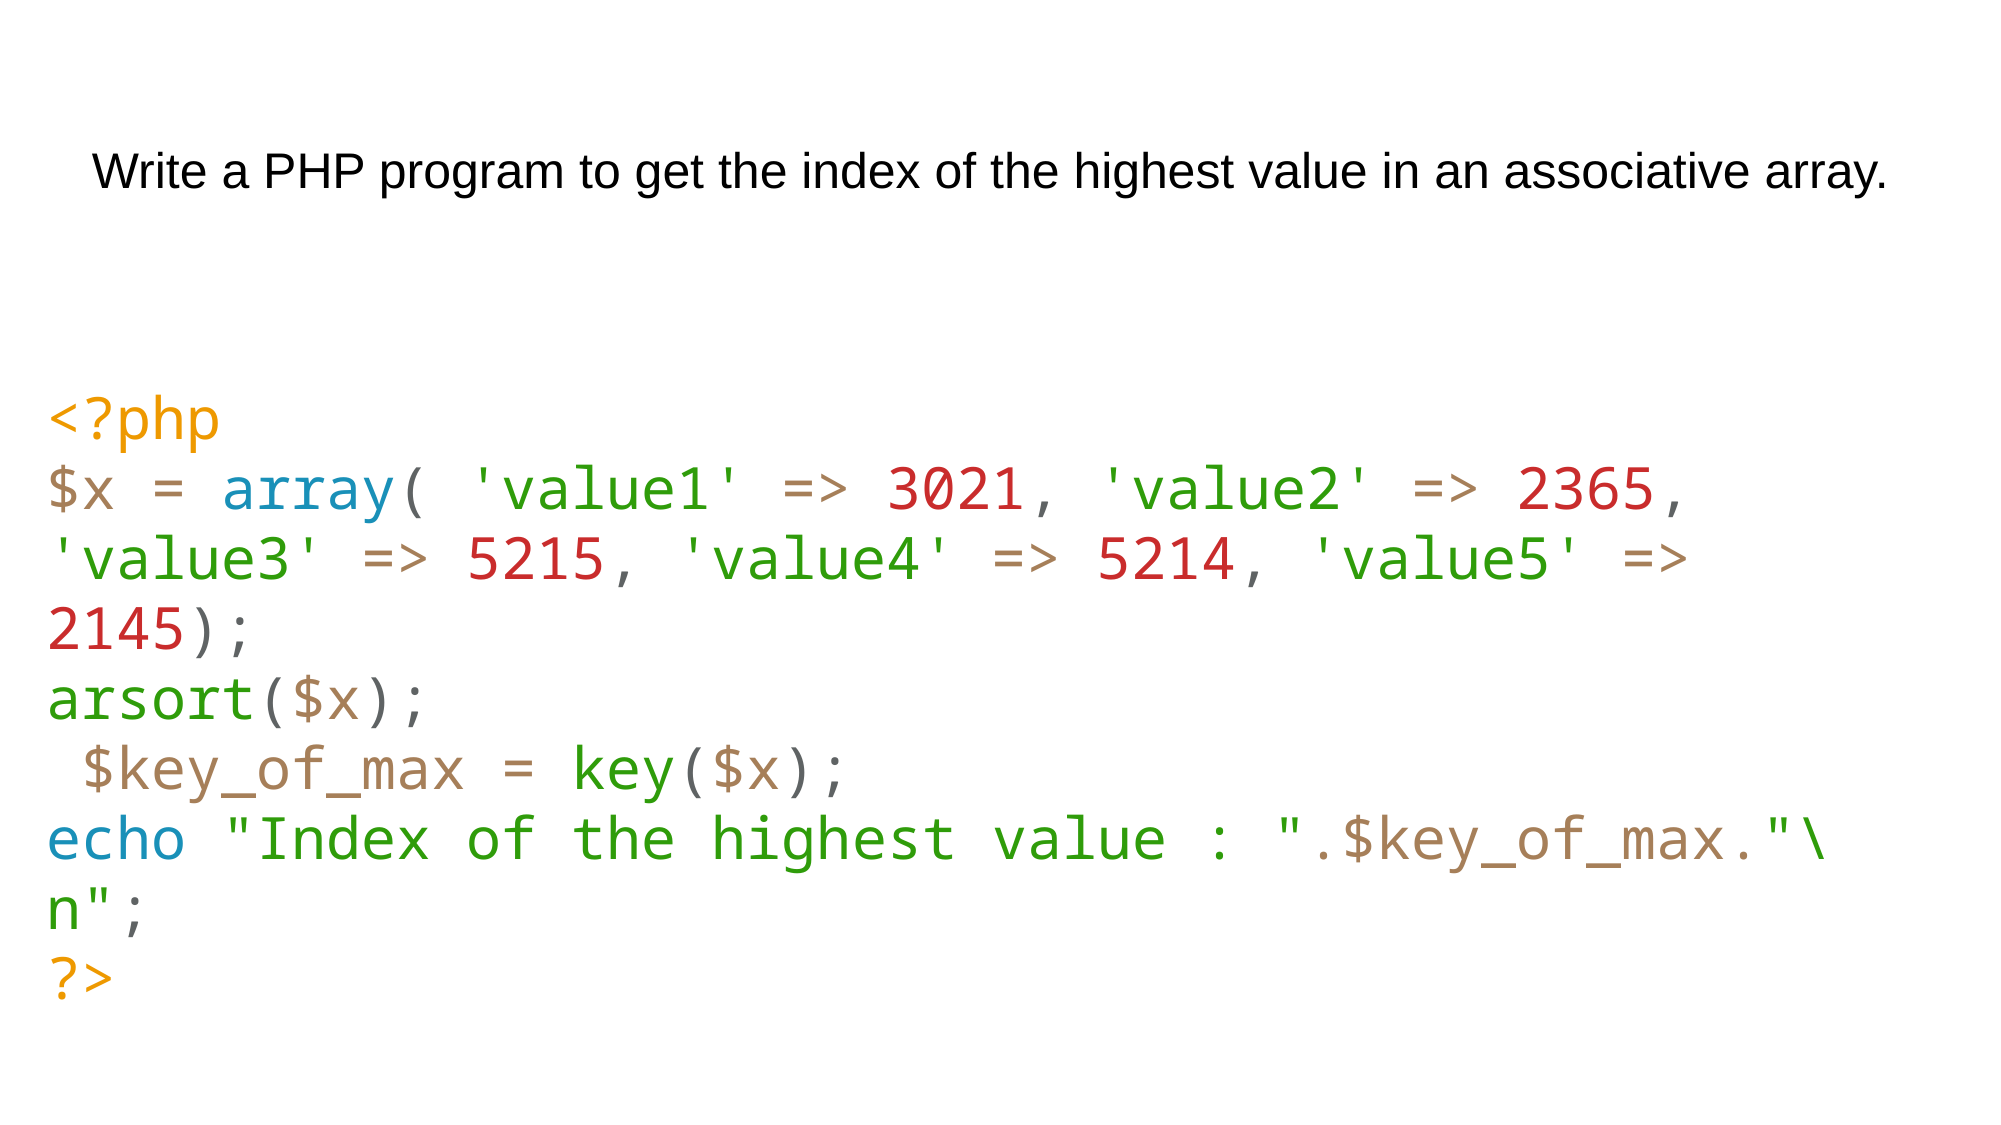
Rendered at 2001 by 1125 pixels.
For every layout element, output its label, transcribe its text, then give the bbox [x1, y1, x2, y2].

text_box <?php $x = array( 'value1' => 3021, 'value2' => 2365, 'value3' => 5215, 'value4' => 5214, 'value5' => 2145); arsort($x); $key_of_max = key($x); echo "Index of the highest value : ".$key_of_max."\n"; ?> [32, 373, 1947, 1019]
text_box Write a PHP program to get the index of the highest value in an associative array. [77, 131, 2000, 207]
